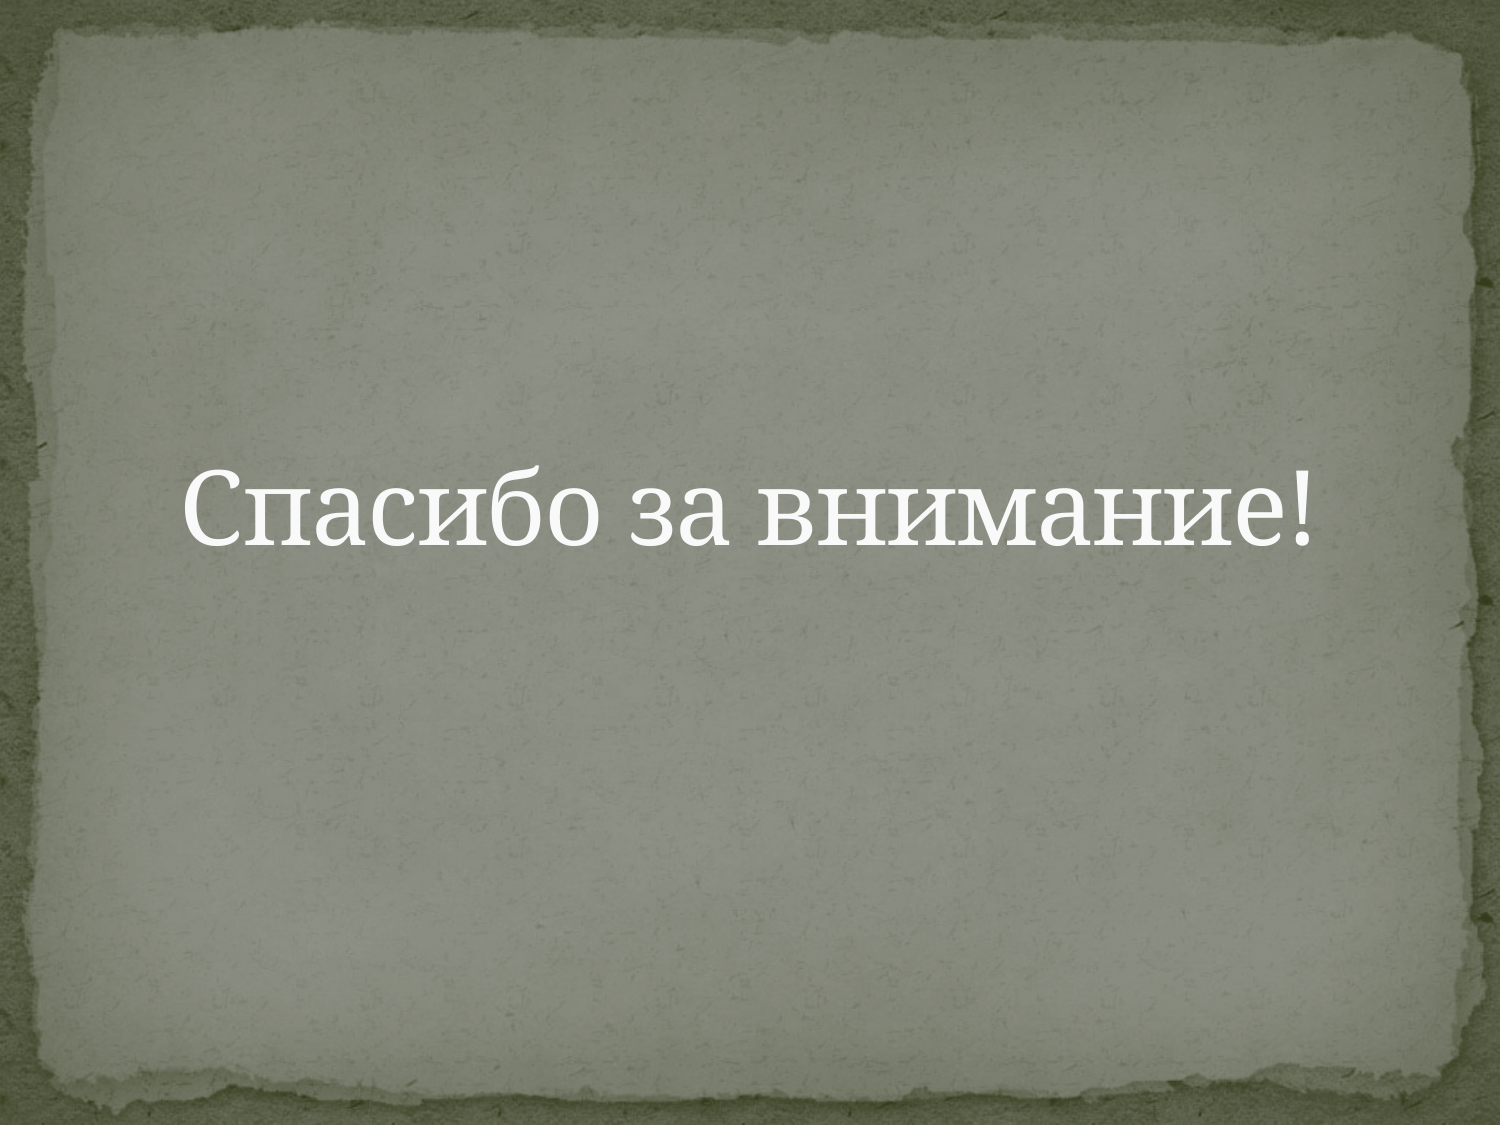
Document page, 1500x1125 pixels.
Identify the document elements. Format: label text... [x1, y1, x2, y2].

title Cпасибо за внимание! [0, 373, 1500, 574]
